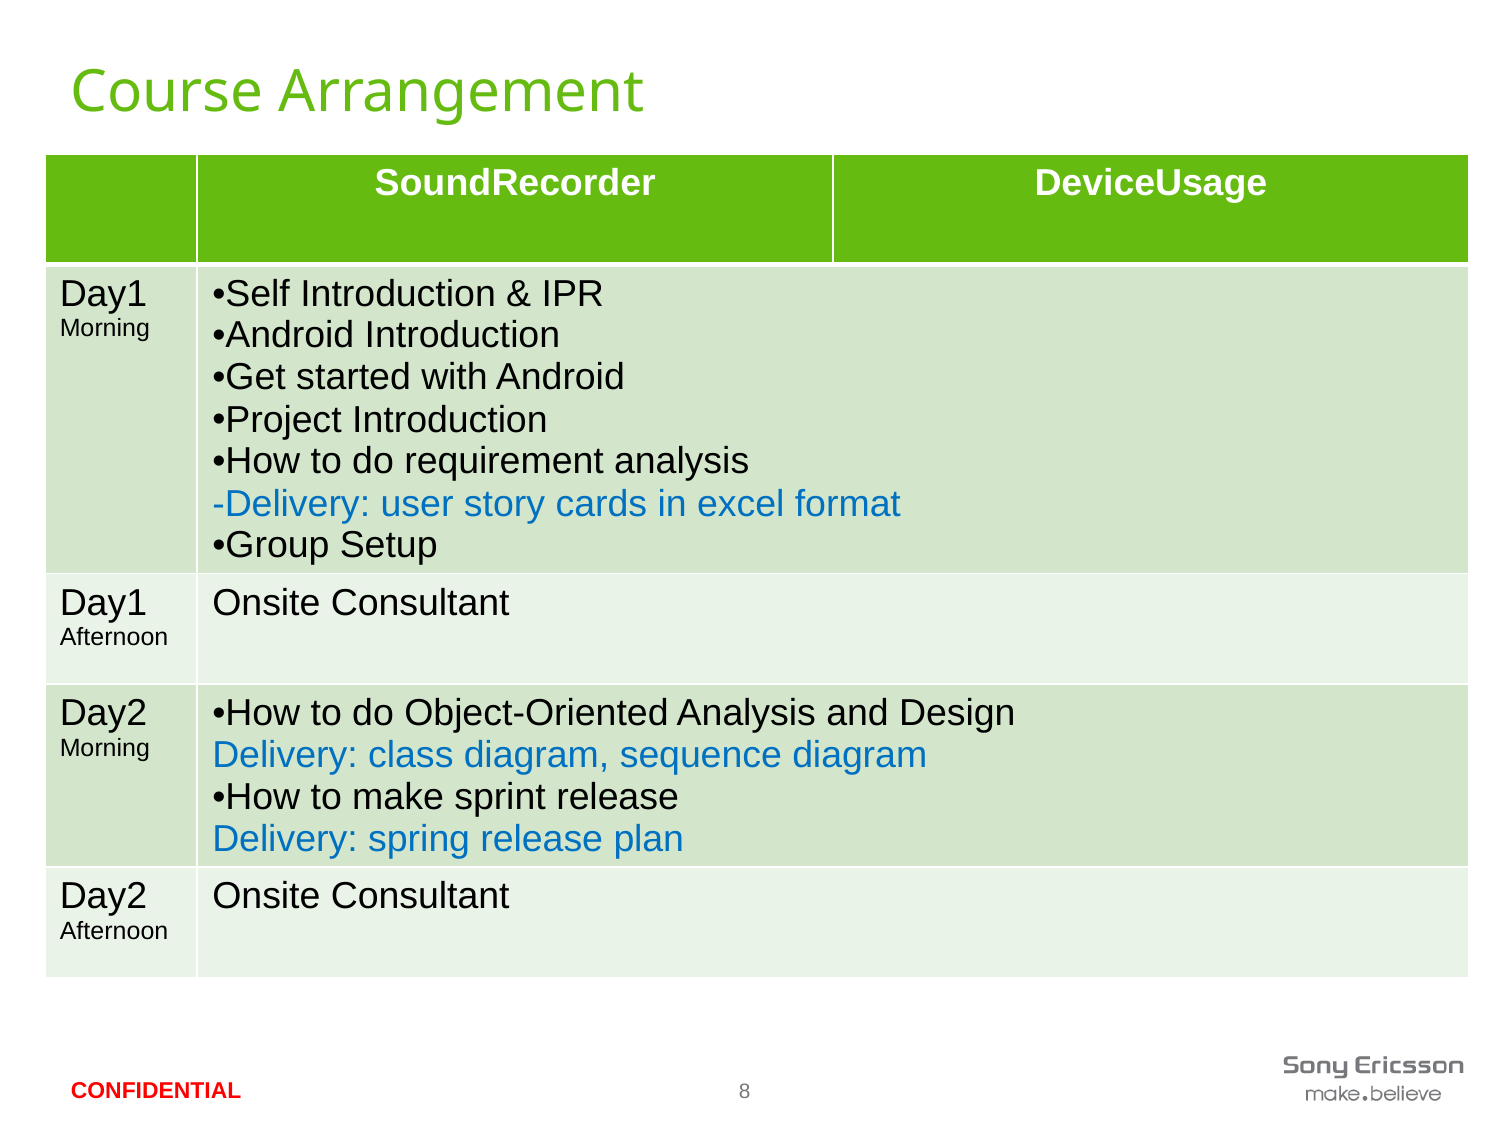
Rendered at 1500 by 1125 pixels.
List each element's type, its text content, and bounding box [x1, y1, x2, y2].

table_cell Day1 Morning [46, 267, 196, 573]
table_header [46, 155, 196, 262]
table_header SoundRecorder [198, 155, 832, 262]
table_cell Onsite Consultant [198, 868, 1468, 977]
table_header DeviceUsage [834, 155, 1468, 262]
title Course Arrangement [70, 52, 1430, 139]
picture [1253, 1010, 1493, 1125]
table_cell Day2 Afternoon [46, 868, 196, 977]
table_cell Day1 Afternoon [46, 574, 196, 683]
table_cell Self Introduction & IPR Android Introduction Get started with Android Project Introduction How to do requirement analysis -Delivery: user story cards in excel format Group Setup [198, 267, 1468, 573]
table_cell Day2 Morning [46, 685, 196, 866]
table_cell How to do Object-Oriented Analysis and Design Delivery: class diagram, sequence diagram How to make sprint release Delivery: spring release plan [198, 685, 1468, 866]
table_cell Onsite Consultant [198, 574, 1468, 683]
